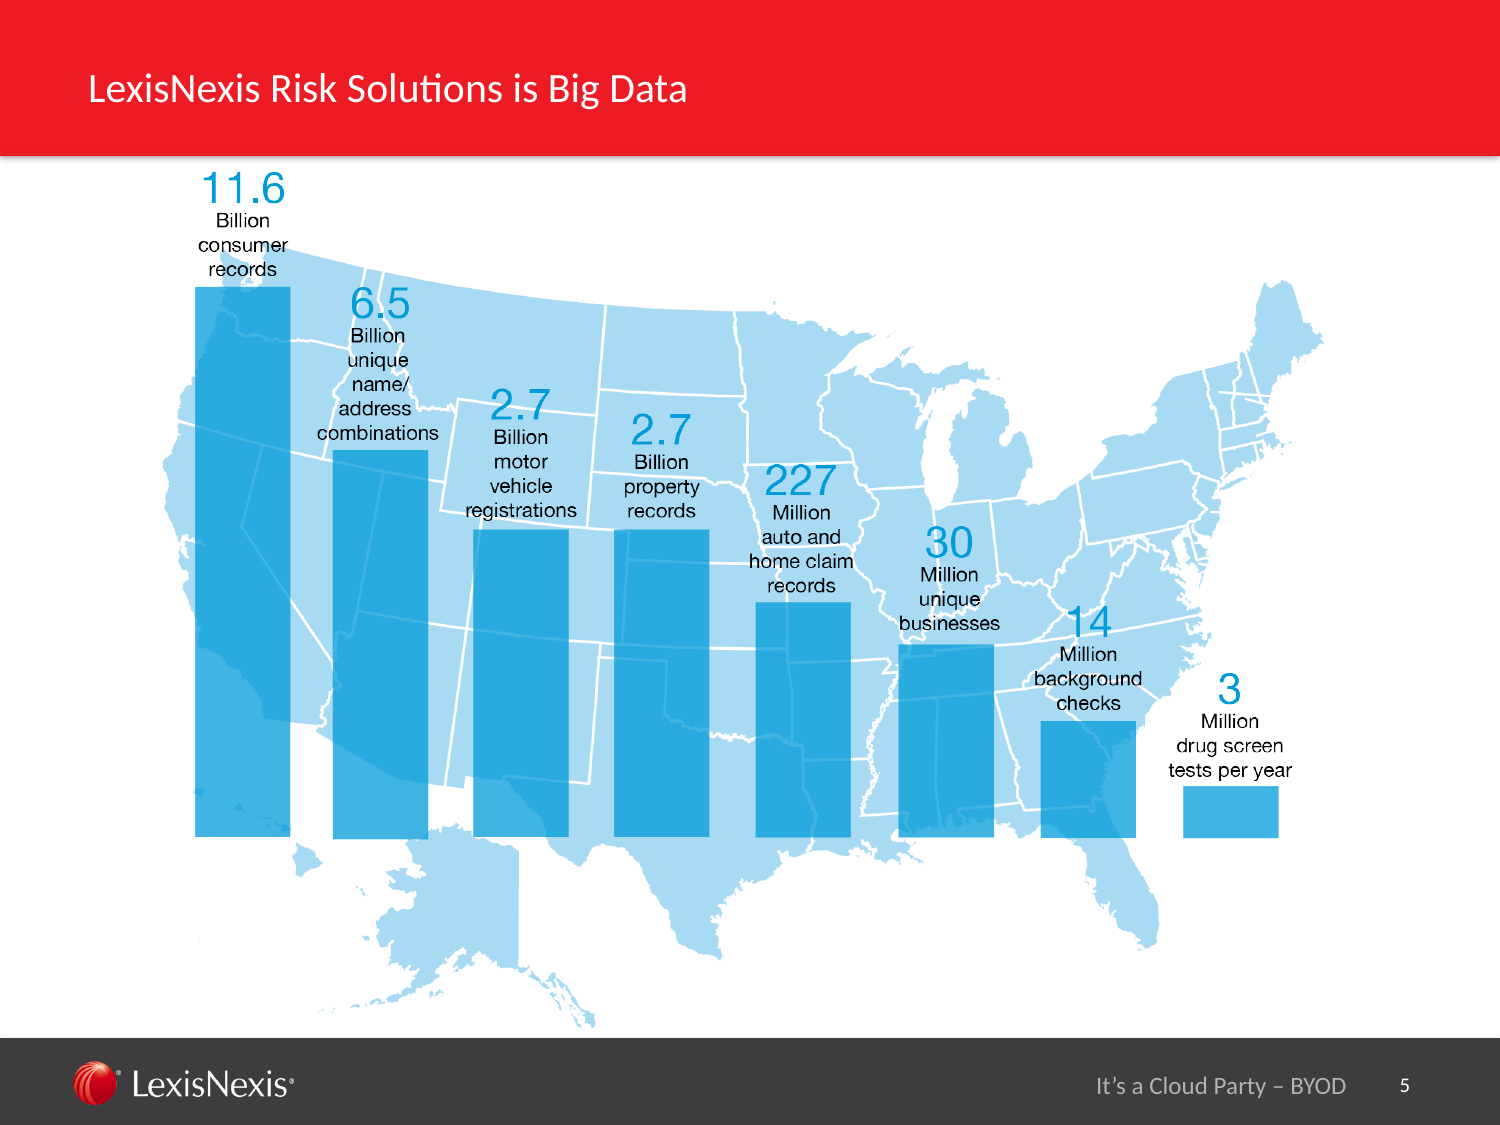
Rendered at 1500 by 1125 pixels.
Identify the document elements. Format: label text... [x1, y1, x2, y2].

title LexisNexis Risk Solutions is Big Data [73, 41, 1427, 130]
picture [73, 1061, 294, 1105]
picture [160, 165, 1327, 1035]
footer It’s a Cloud Party – BYOD [367, 1054, 1363, 1115]
slide_number 5 [1363, 1054, 1426, 1115]
